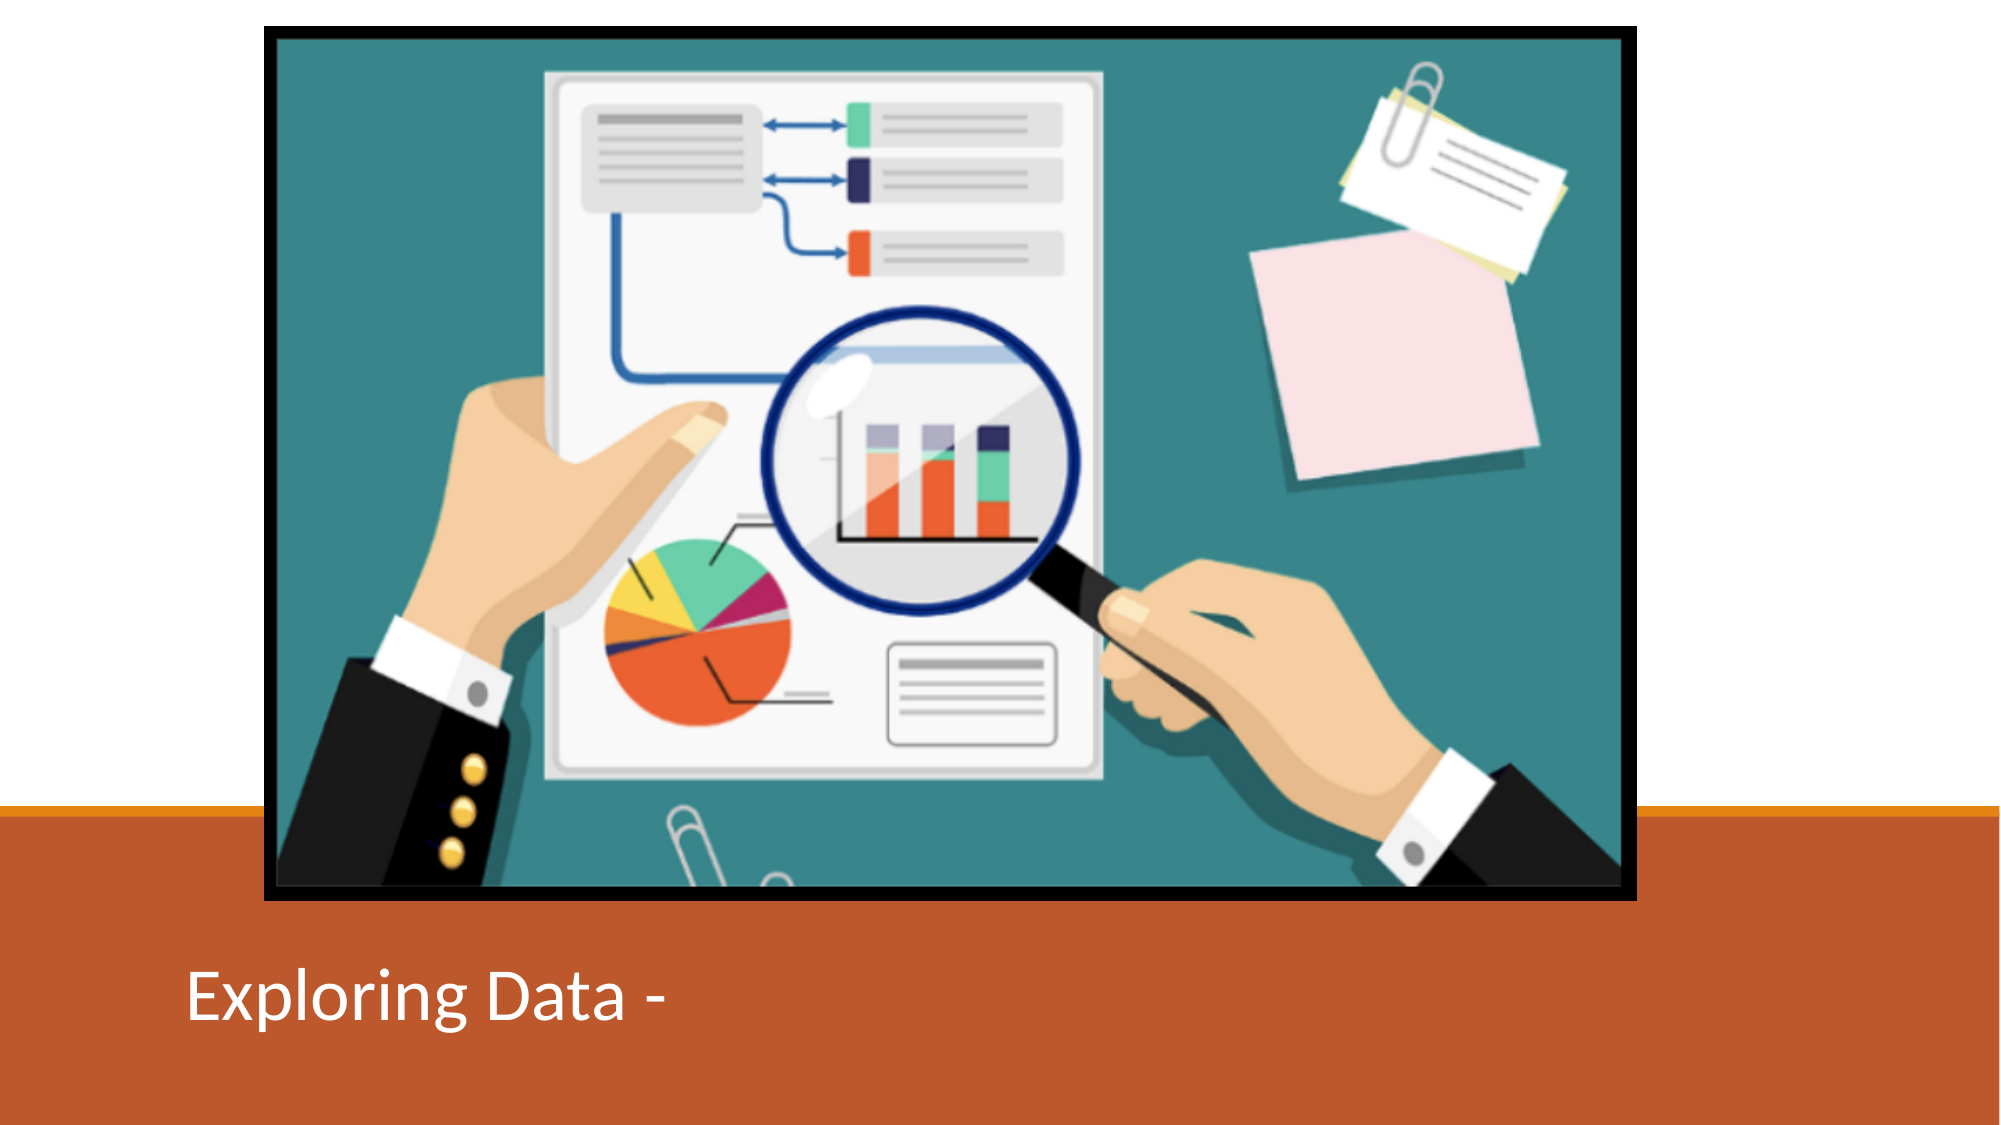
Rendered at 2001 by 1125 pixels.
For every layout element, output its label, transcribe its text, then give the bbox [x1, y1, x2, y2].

picture [0, 0, 2000, 901]
title Exploring Data - [170, 900, 1830, 1036]
